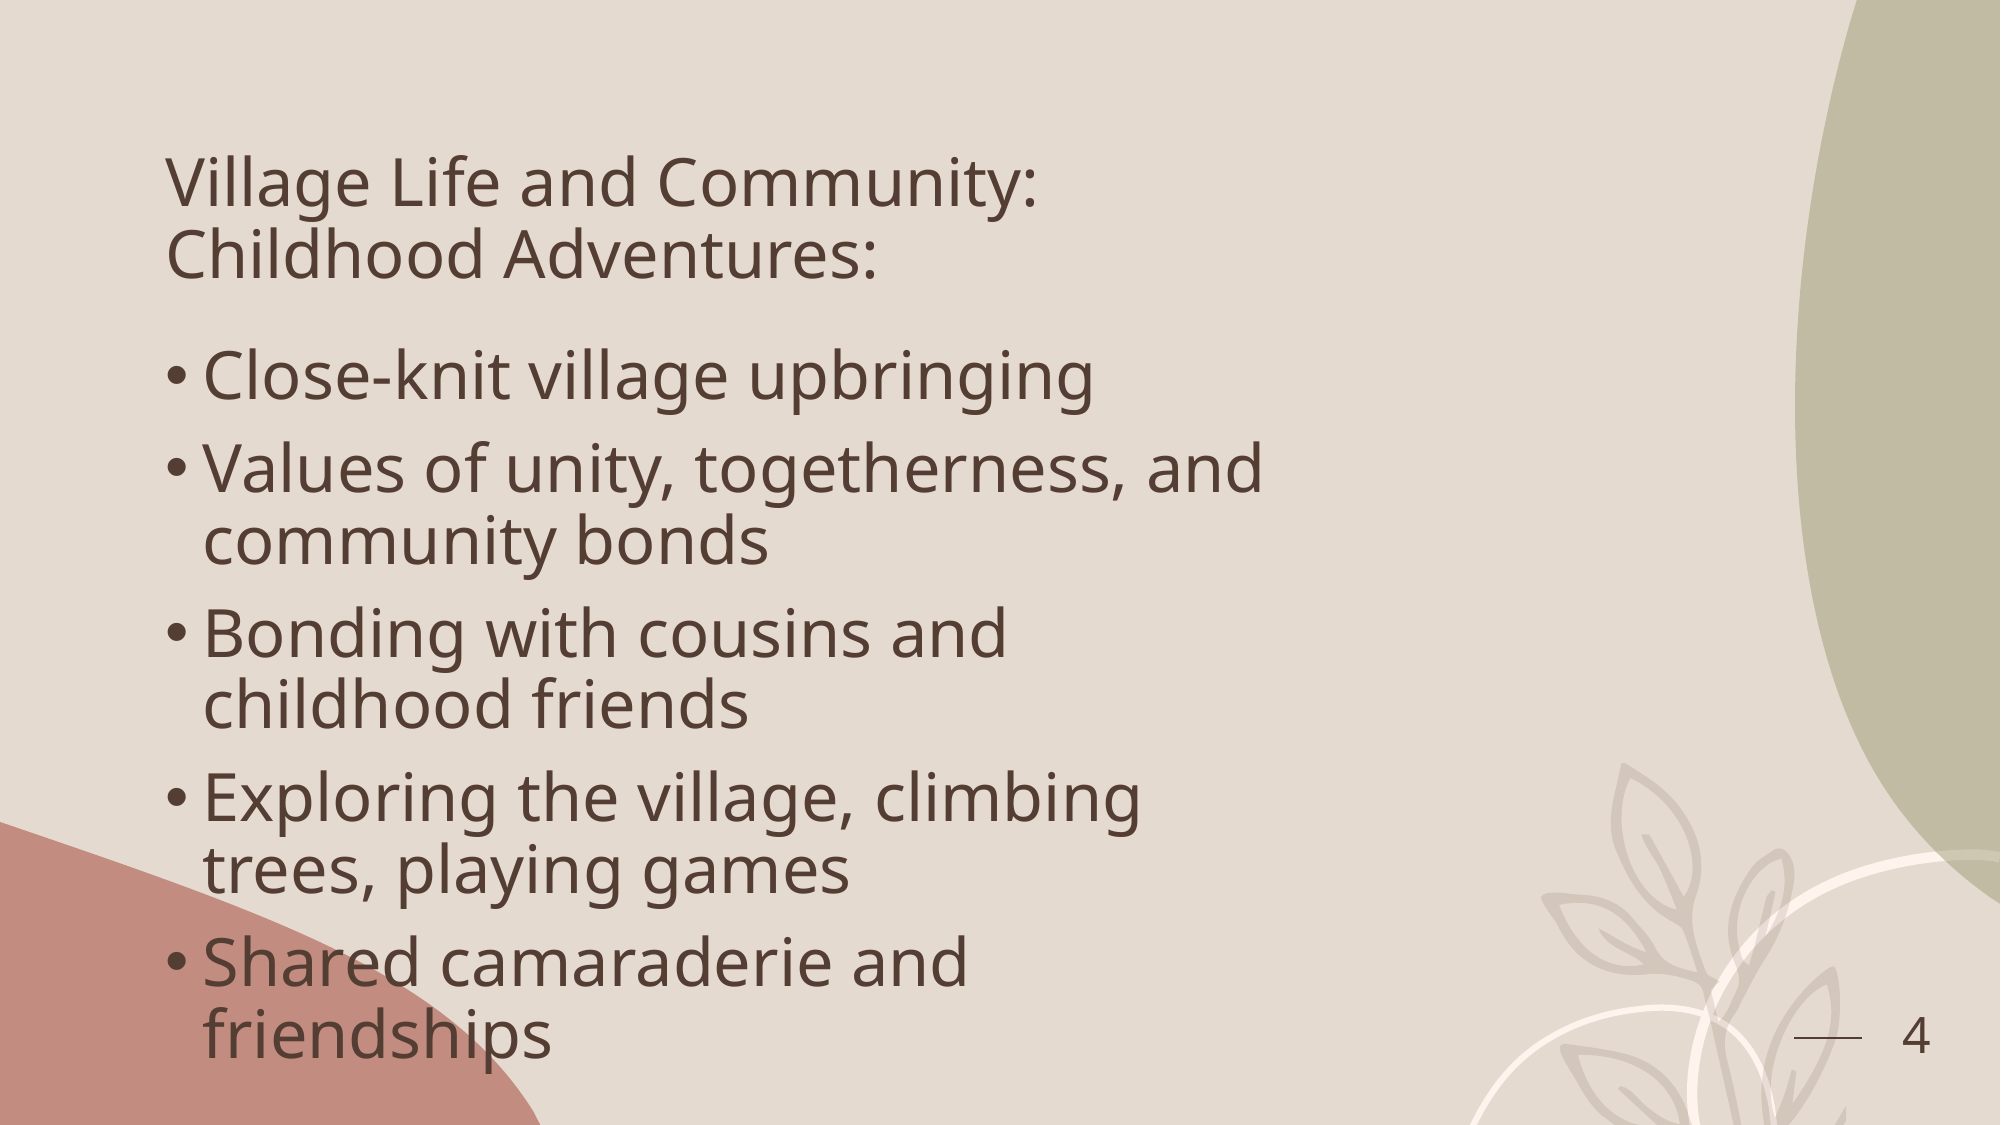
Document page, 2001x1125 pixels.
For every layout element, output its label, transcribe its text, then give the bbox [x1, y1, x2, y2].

slide_number 4 [1862, 964, 1971, 1112]
title Village Life and Community: Childhood Adventures: [150, 149, 1386, 300]
list Close-knit village upbringing Values of unity, togetherness, and community bonds Bonding with cousins and childhood friends Exploring the village, climbing trees, playing games Shared camaraderie and friendships [150, 334, 1323, 886]
